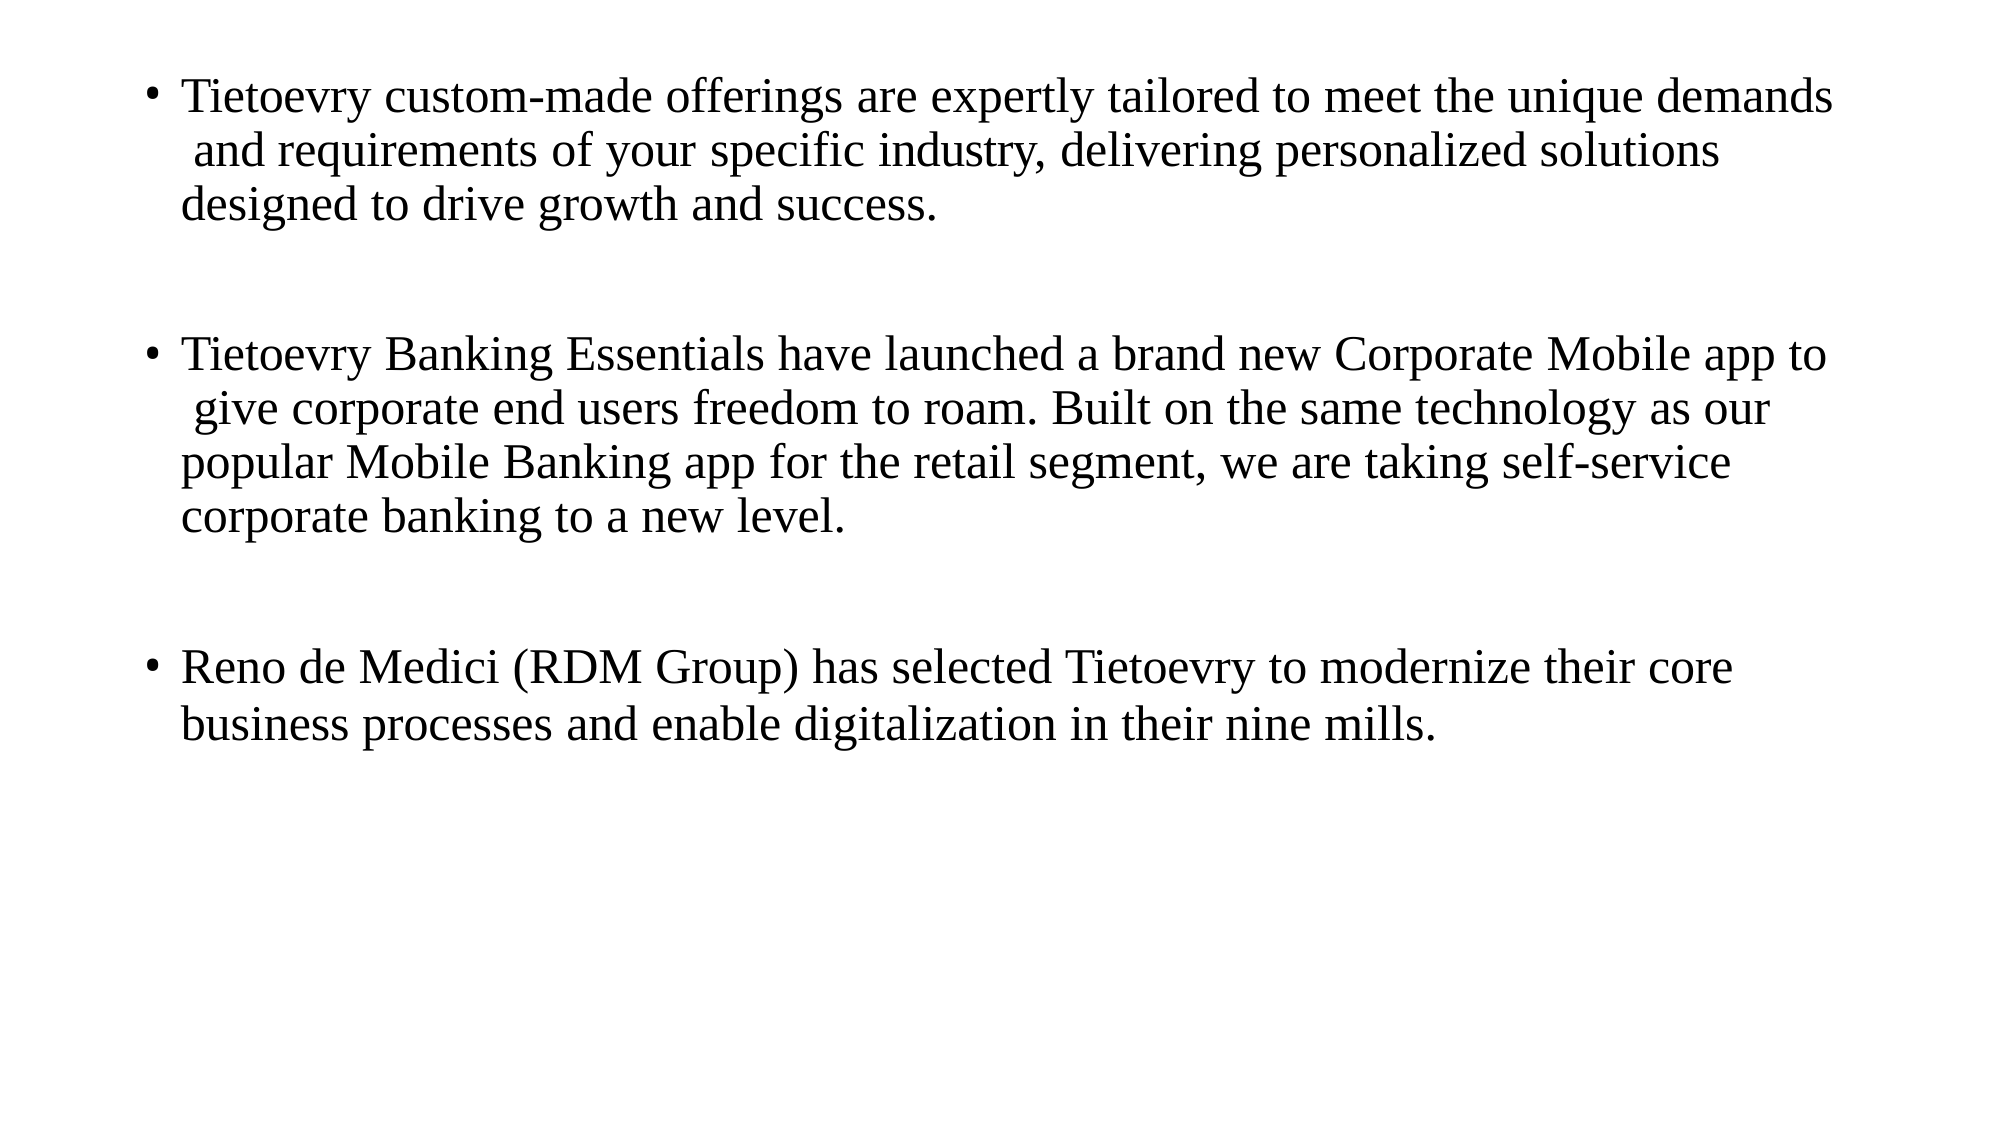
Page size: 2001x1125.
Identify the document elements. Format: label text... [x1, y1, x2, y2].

text_box Tietoevry custom-made offerings are expertly tailored to meet the unique demands and requirements of your specific industry, delivering personalized solutions designed to drive growth and success. Tietoevry Banking Essentials have launched a brand new Corporate Mobile app to give corporate end users freedom to roam. Built on the same technology as our popular Mobile Banking app for the retail segment, we are taking self-service corporate banking to a new level. Reno de Medici (RDM Group) has selected Tietoevry to modernize their core business processes and enable digitalization in their nine mills. [141, 59, 1836, 751]
